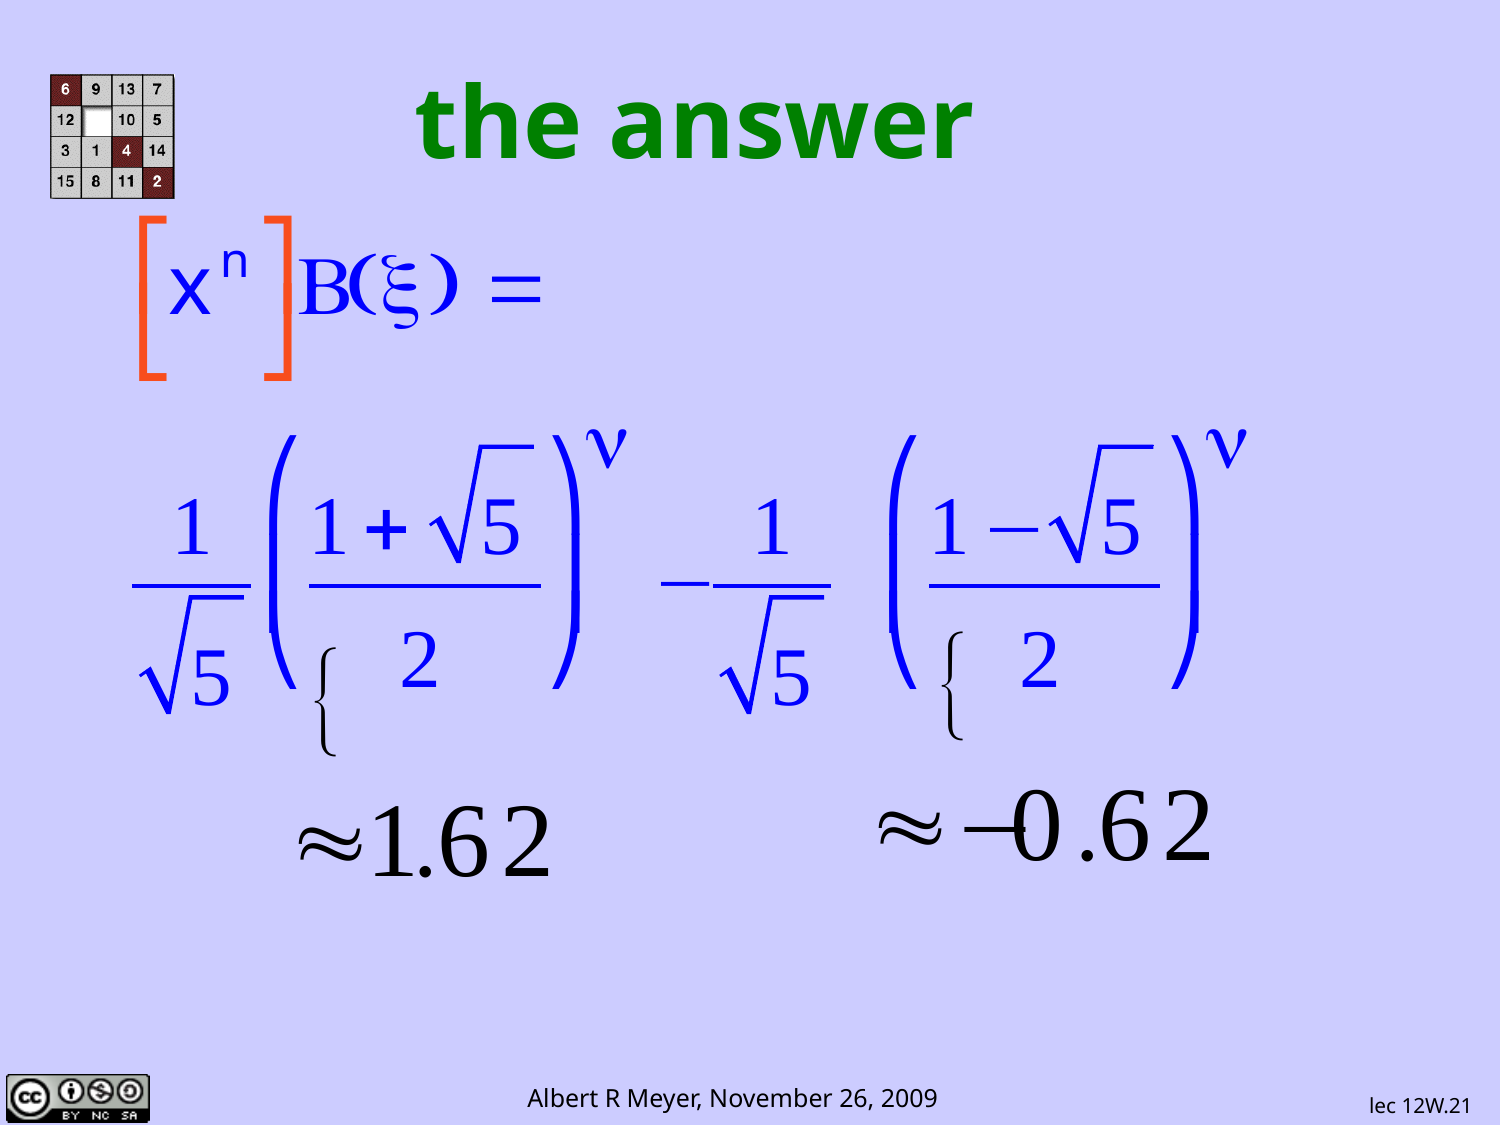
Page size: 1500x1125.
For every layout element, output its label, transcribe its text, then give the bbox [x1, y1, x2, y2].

picture [6, 1074, 150, 1123]
picture [50, 74, 175, 199]
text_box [282, 551, 564, 886]
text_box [127, 210, 1250, 719]
text_box lec 12W.21 [1049, 1084, 1488, 1125]
title the answer [399, 24, 1101, 208]
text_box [863, 536, 1226, 870]
